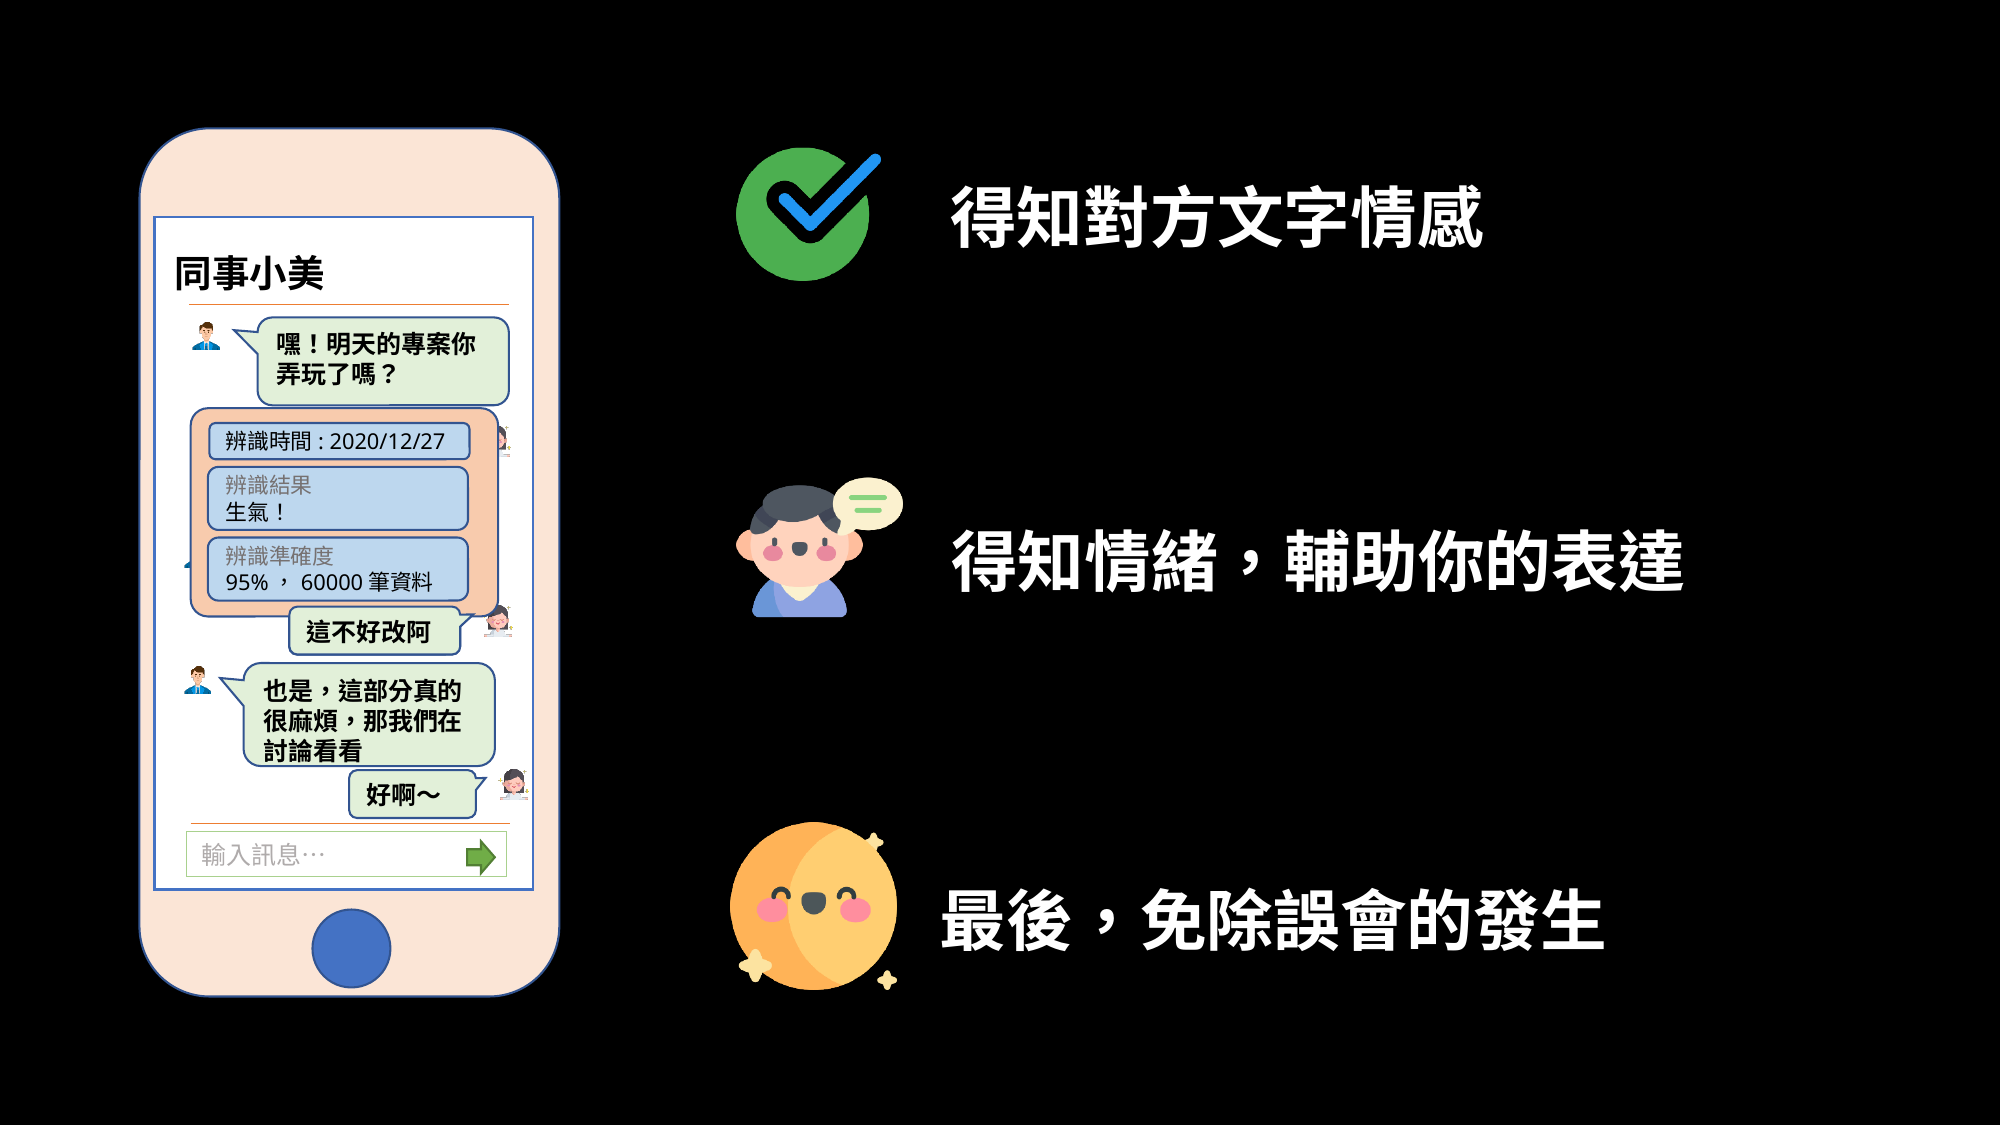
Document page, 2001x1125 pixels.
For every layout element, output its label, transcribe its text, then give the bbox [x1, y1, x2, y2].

picture [736, 463, 903, 631]
picture [181, 663, 213, 695]
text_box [139, 128, 560, 997]
text_box 得知對方文字情感 [935, 168, 1500, 264]
picture [499, 425, 511, 457]
picture [497, 769, 529, 800]
picture [482, 605, 513, 637]
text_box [190, 408, 499, 617]
picture [730, 822, 897, 990]
picture [736, 141, 881, 287]
text_box 得知情緒，輔助你的表達 [936, 512, 1701, 608]
picture [181, 537, 190, 569]
text_box 最後，免除誤會的發生 [925, 871, 1623, 967]
picture [190, 319, 222, 351]
